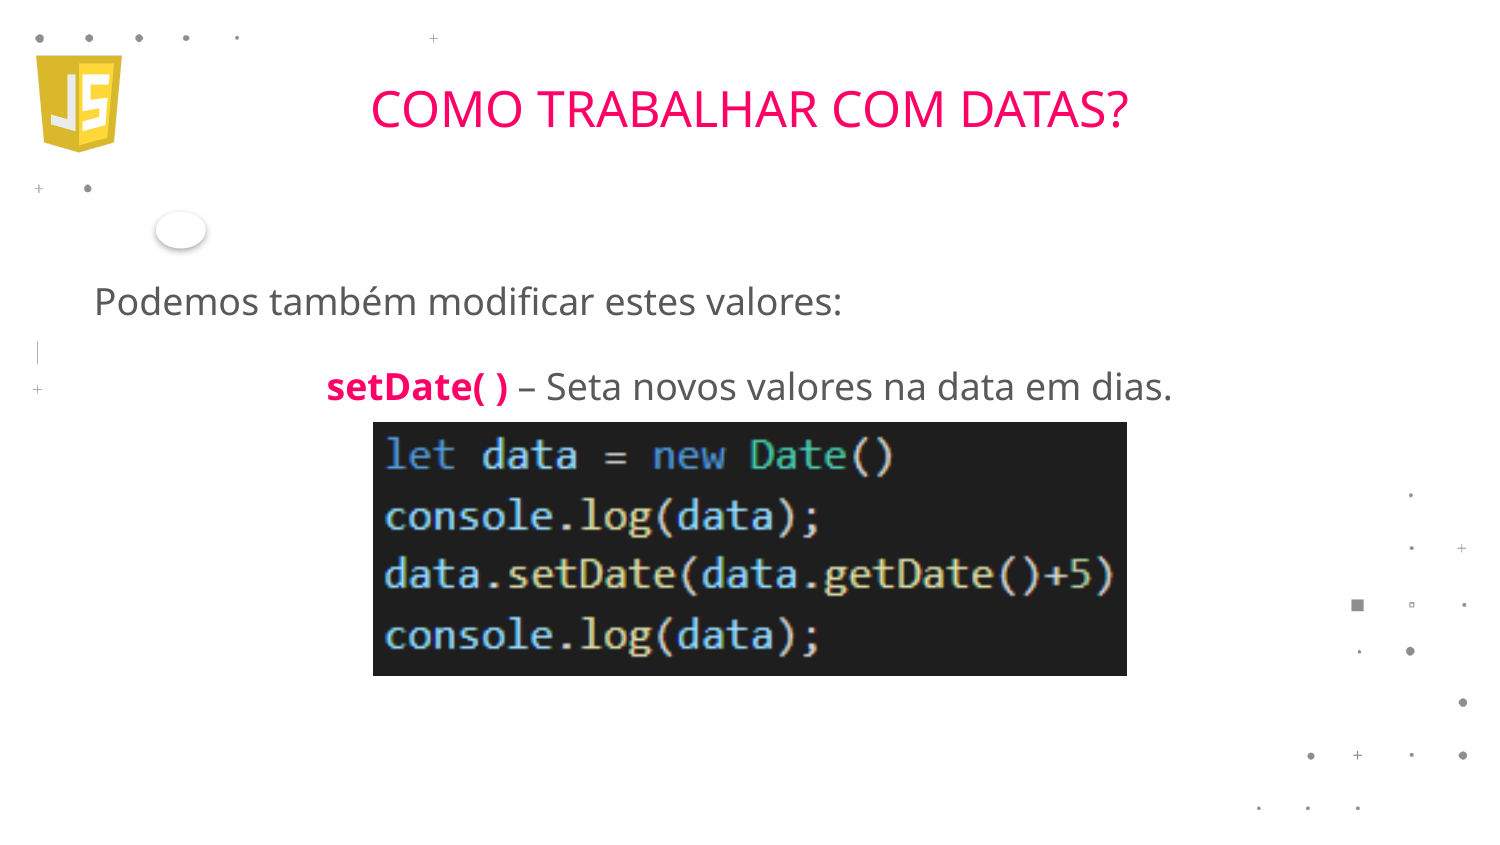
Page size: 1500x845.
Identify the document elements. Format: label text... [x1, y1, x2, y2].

picture [0, 34, 1467, 810]
text_box COMO TRABALHAR COM DATAS? [179, 68, 1474, 146]
text_box Podemos também modificar estes valores: setDate( ) – Seta novos valores na data em dias. [79, 185, 1421, 590]
